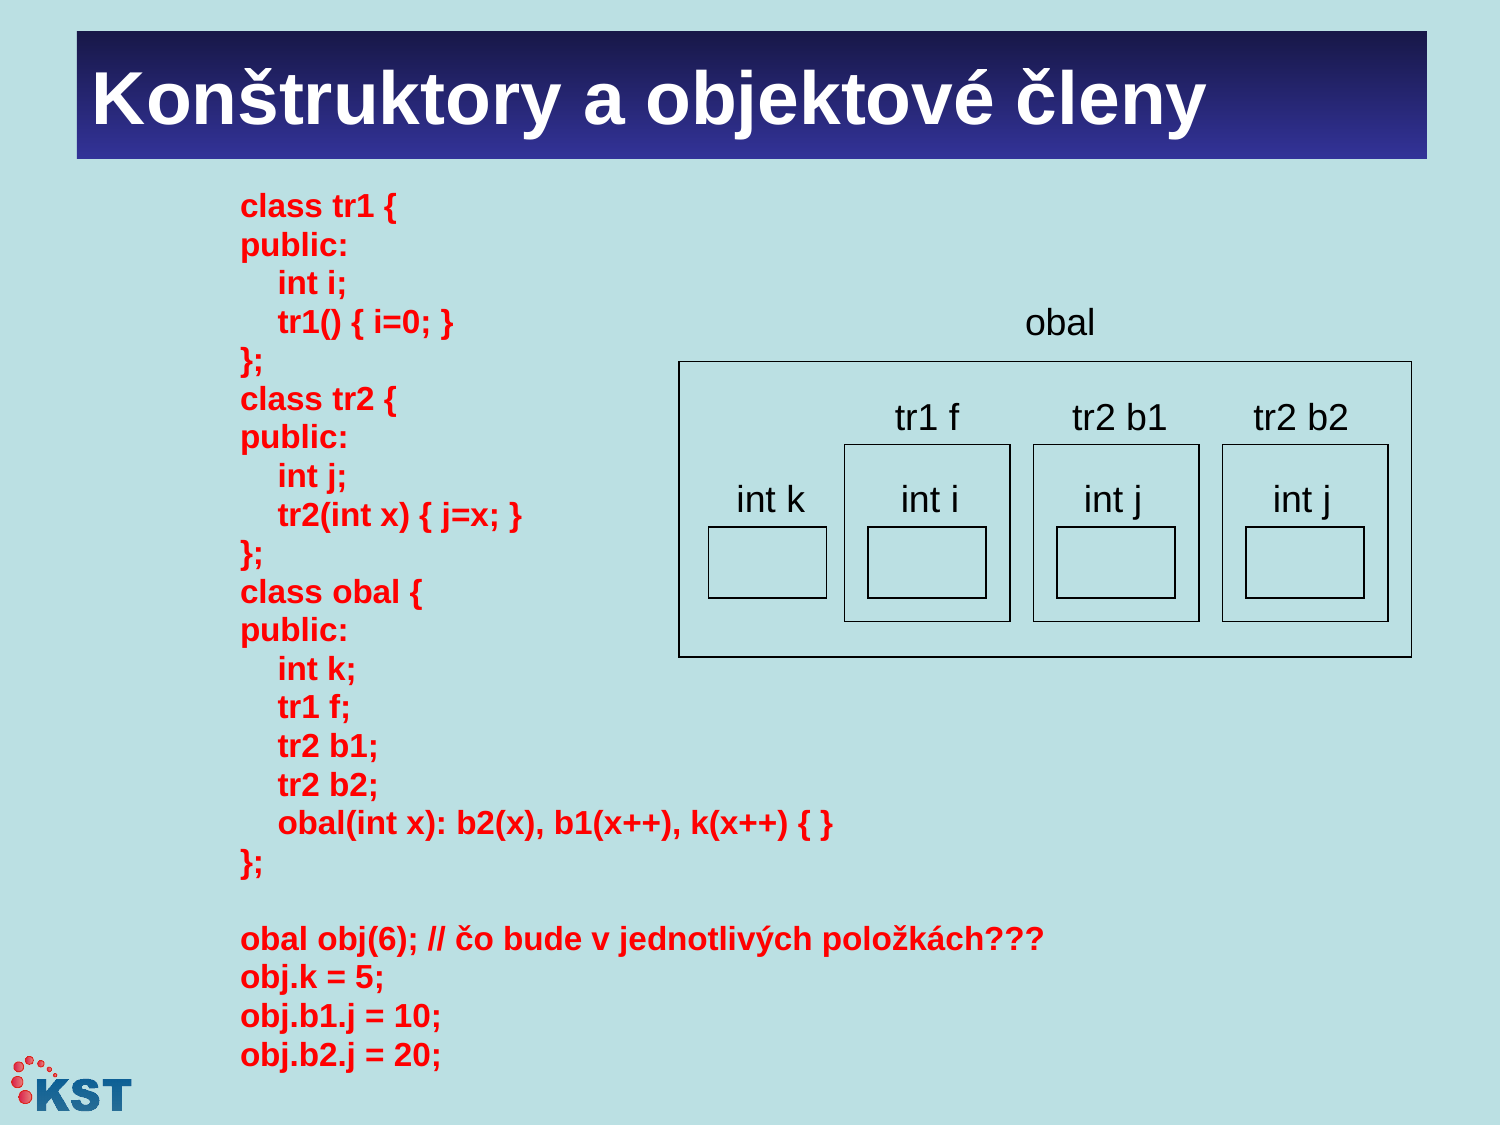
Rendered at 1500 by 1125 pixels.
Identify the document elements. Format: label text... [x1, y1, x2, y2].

text_box [1246, 527, 1365, 598]
picture [11, 1056, 134, 1116]
title Konštruktory a objektové členy [76, 30, 1428, 159]
text_box tr2 b1 [1057, 385, 1183, 446]
text_box [708, 527, 827, 598]
text_box obal [1010, 290, 1111, 351]
list class tr1 { public: int i; tr1() { i=0; } }; class tr2 { public: int j; tr2(int x) { j=x; } }; class obal { public: int k; tr1 f; tr2 b1; tr2 b2; obal(int x): b2(x), b1(x++), k(x++) { } }; obal obj(6); // čo bude v jednotlivých položkách??? obj.k = 5; obj.b1.j = 10; obj.b2.j = 20; [75, 184, 1425, 1125]
text_box [1222, 444, 1388, 622]
text_box [1056, 527, 1176, 598]
text_box [679, 361, 1412, 657]
text_box [867, 527, 987, 598]
text_box int k [721, 467, 821, 528]
text_box int j [1069, 467, 1158, 528]
text_box [1033, 444, 1199, 622]
text_box tr2 b2 [1238, 385, 1364, 446]
text_box tr1 f [880, 385, 975, 446]
text_box int i [886, 467, 975, 528]
text_box int j [1258, 467, 1347, 528]
text_box [844, 444, 1010, 622]
